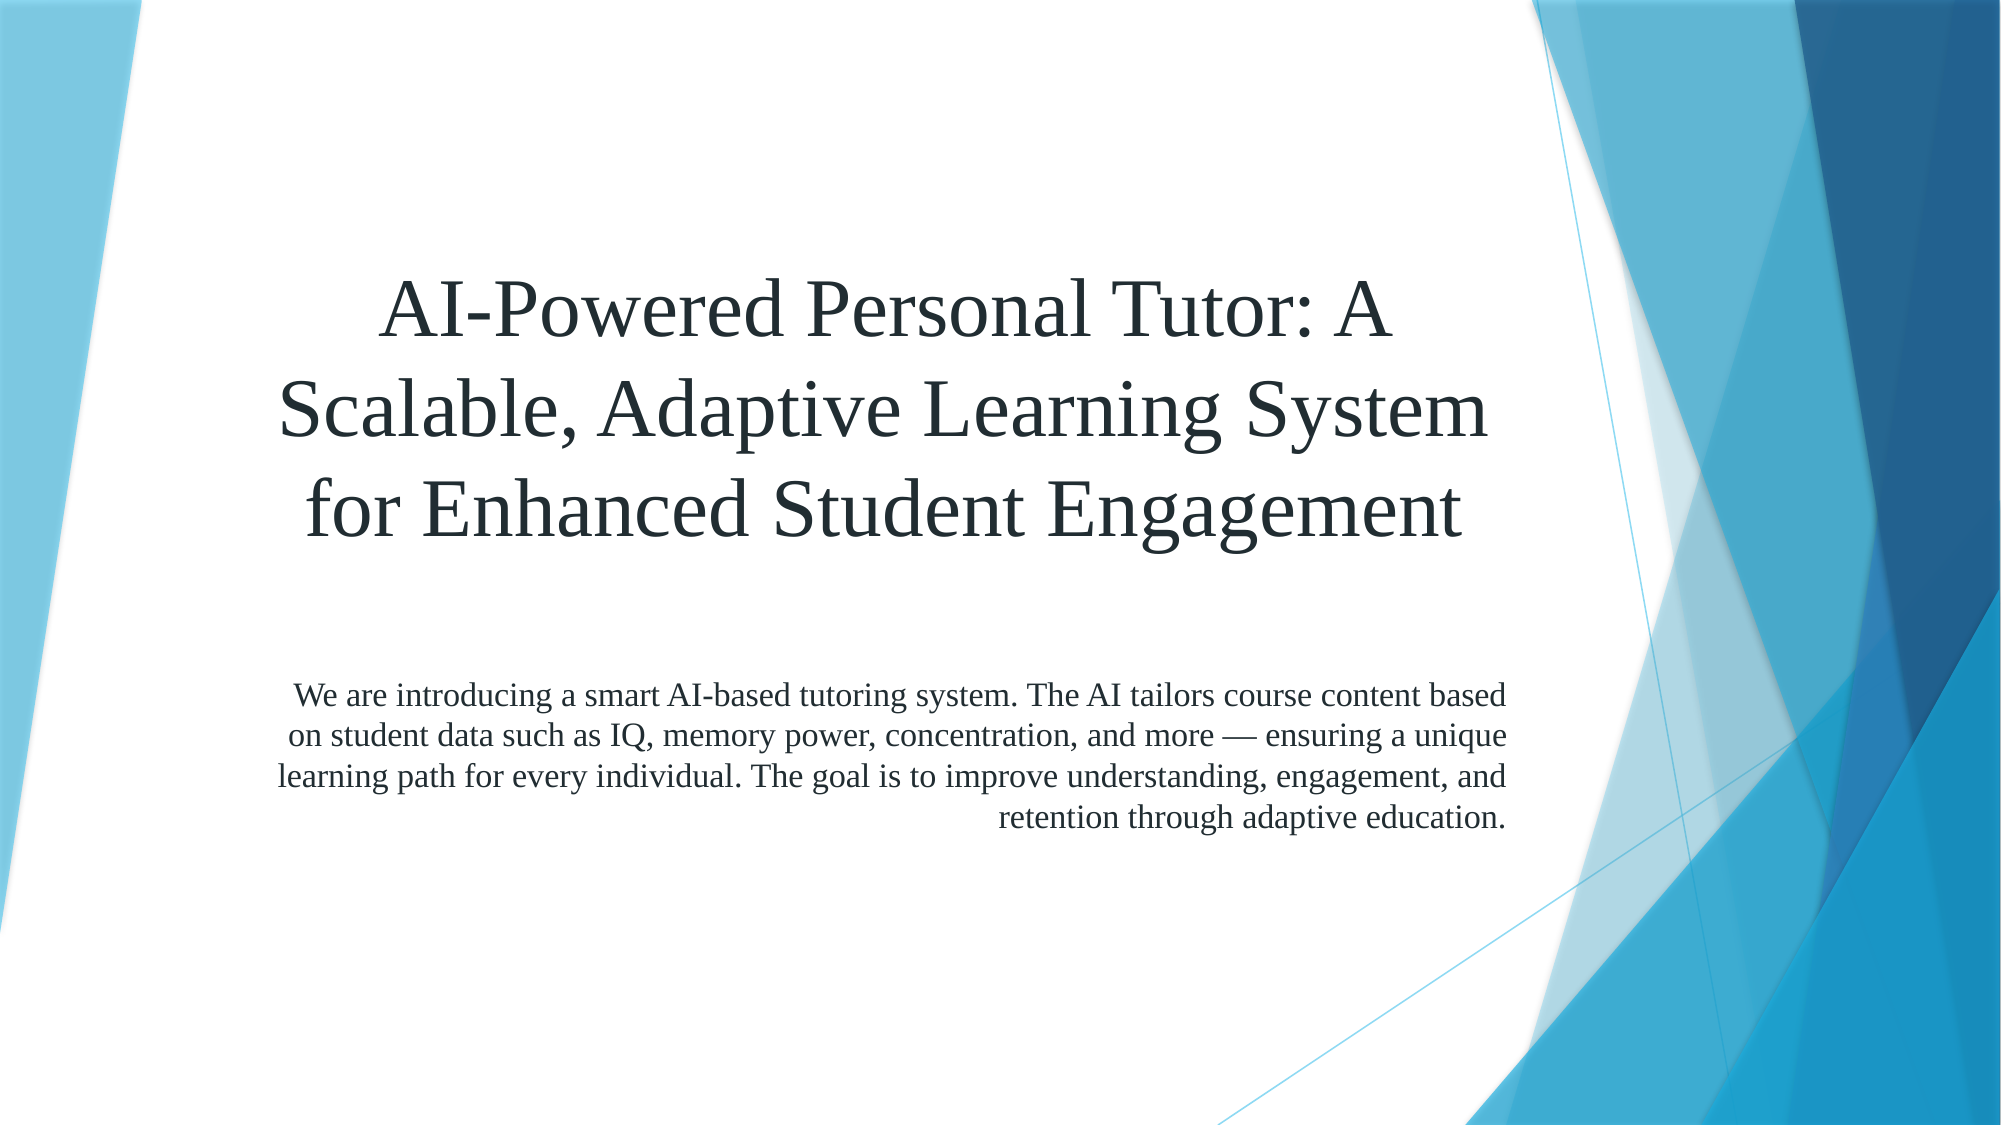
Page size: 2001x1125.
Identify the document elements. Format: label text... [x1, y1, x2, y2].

subtitle We are introducing a smart AI-based tutoring system. The AI tailors course content based on student data such as IQ, memory power, concentration, and more — ensuring a unique learning path for every individual. The goal is to improve understanding, engagement, and retention through adaptive education. [247, 664, 1522, 845]
title AI-Powered Personal Tutor: A Scalable, Adaptive Learning System for Enhanced Student Engagement [247, 164, 1522, 561]
